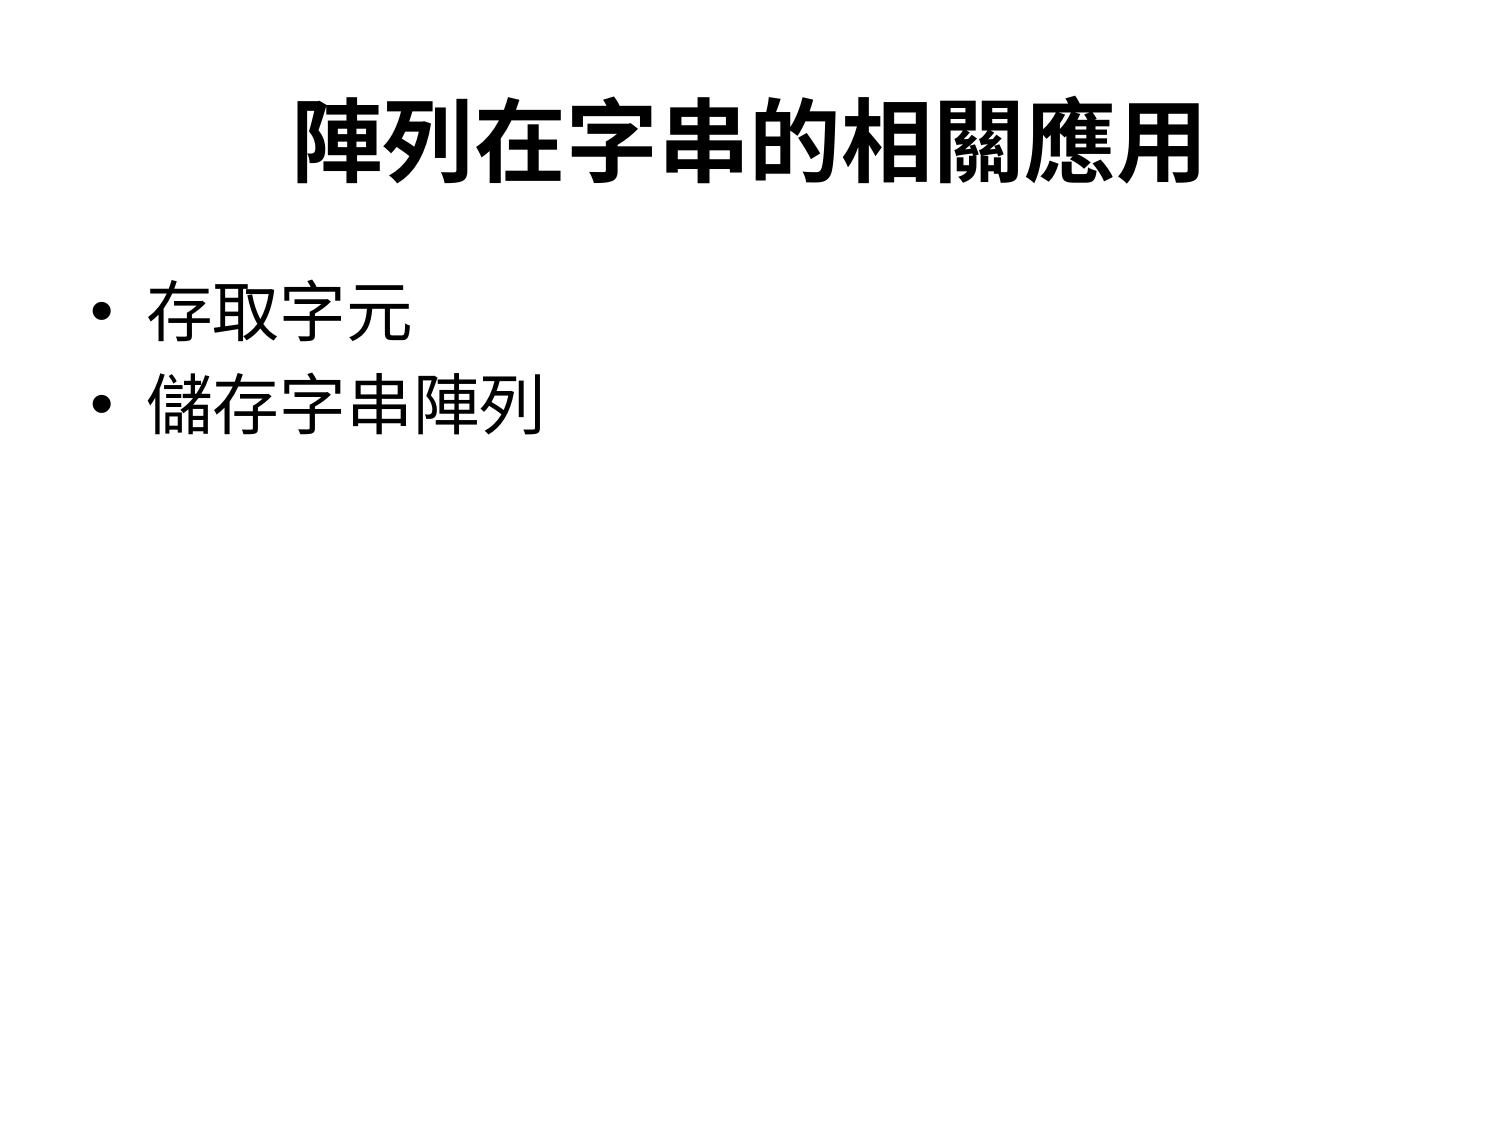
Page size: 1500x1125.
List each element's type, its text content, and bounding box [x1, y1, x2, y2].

title 陣列在字串的相關應用 [75, 45, 1425, 233]
list 存取字元 儲存字串陣列 [75, 262, 1425, 1005]
